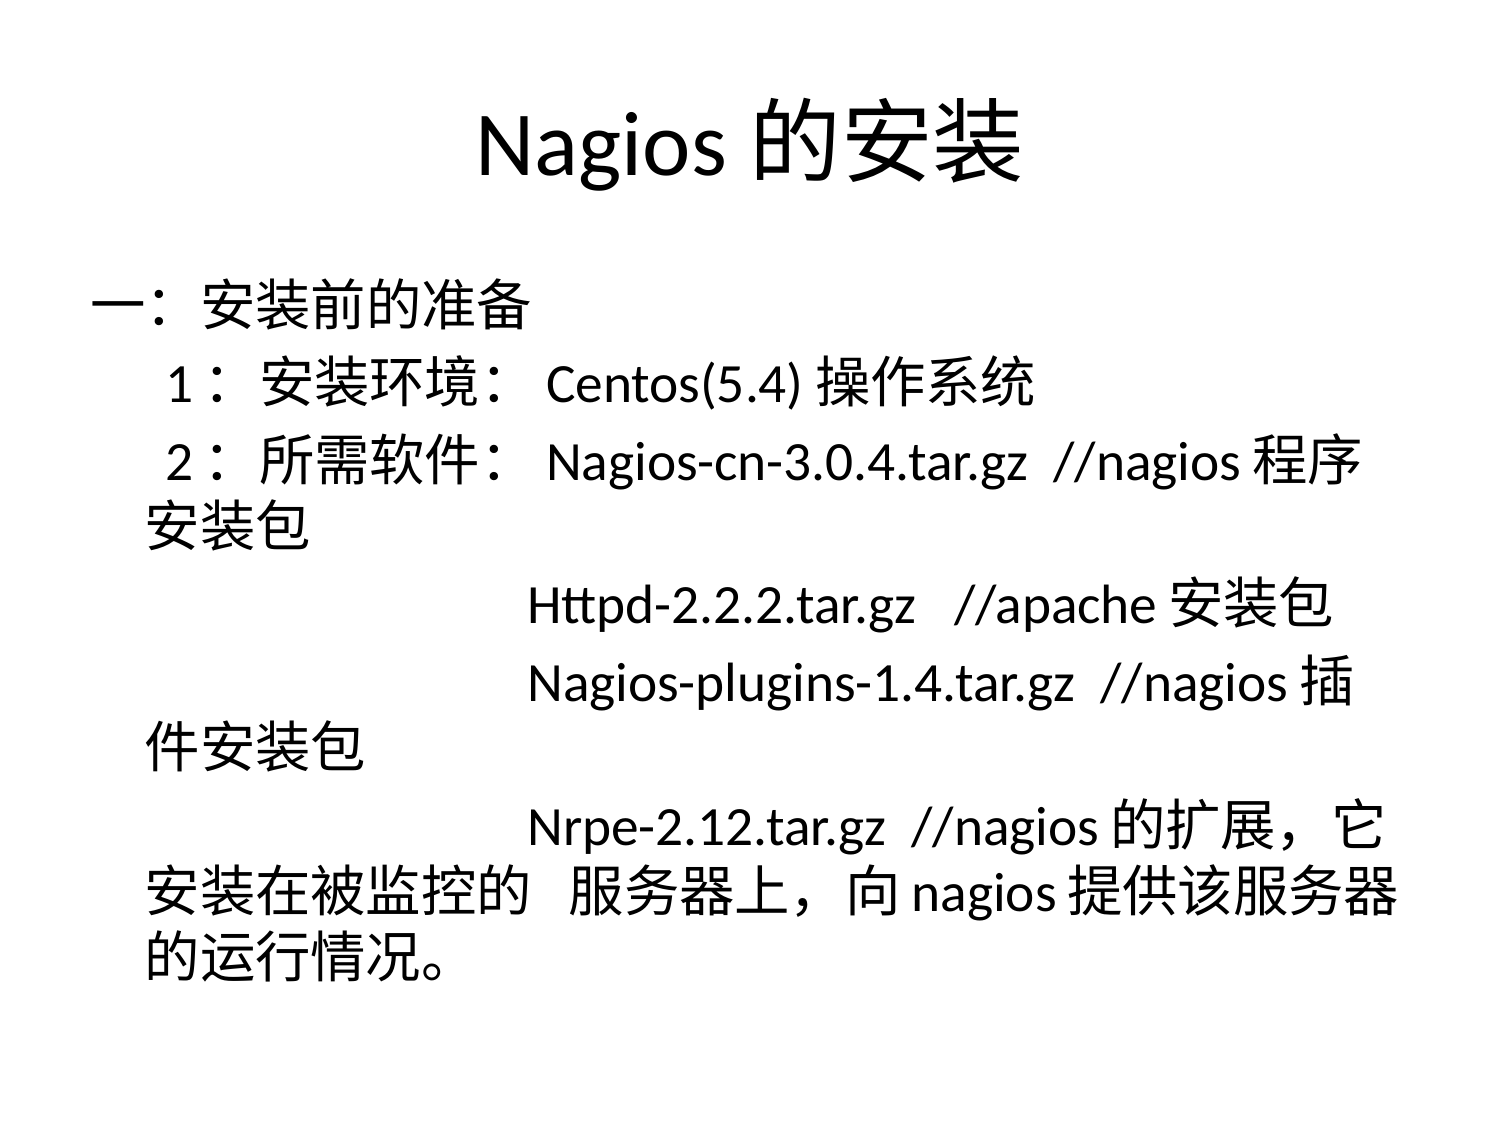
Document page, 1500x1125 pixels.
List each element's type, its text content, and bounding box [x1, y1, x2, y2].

title Nagios的安装 [75, 45, 1425, 233]
list 一：安装前的准备 1：安装环境：Centos(5.4)操作系统 2：所需软件：Nagios-cn-3.0.4.tar.gz //nagios程序安装包 Httpd-2.2.2.tar.gz //apache安装包 Nagios-plugins-1.4.tar.gz //nagios插件安装包 Nrpe-2.12.tar.gz //nagios的扩展，它安装在被监控的 服务器上，向nagios提供该服务器的运行情况。 [75, 262, 1425, 1005]
